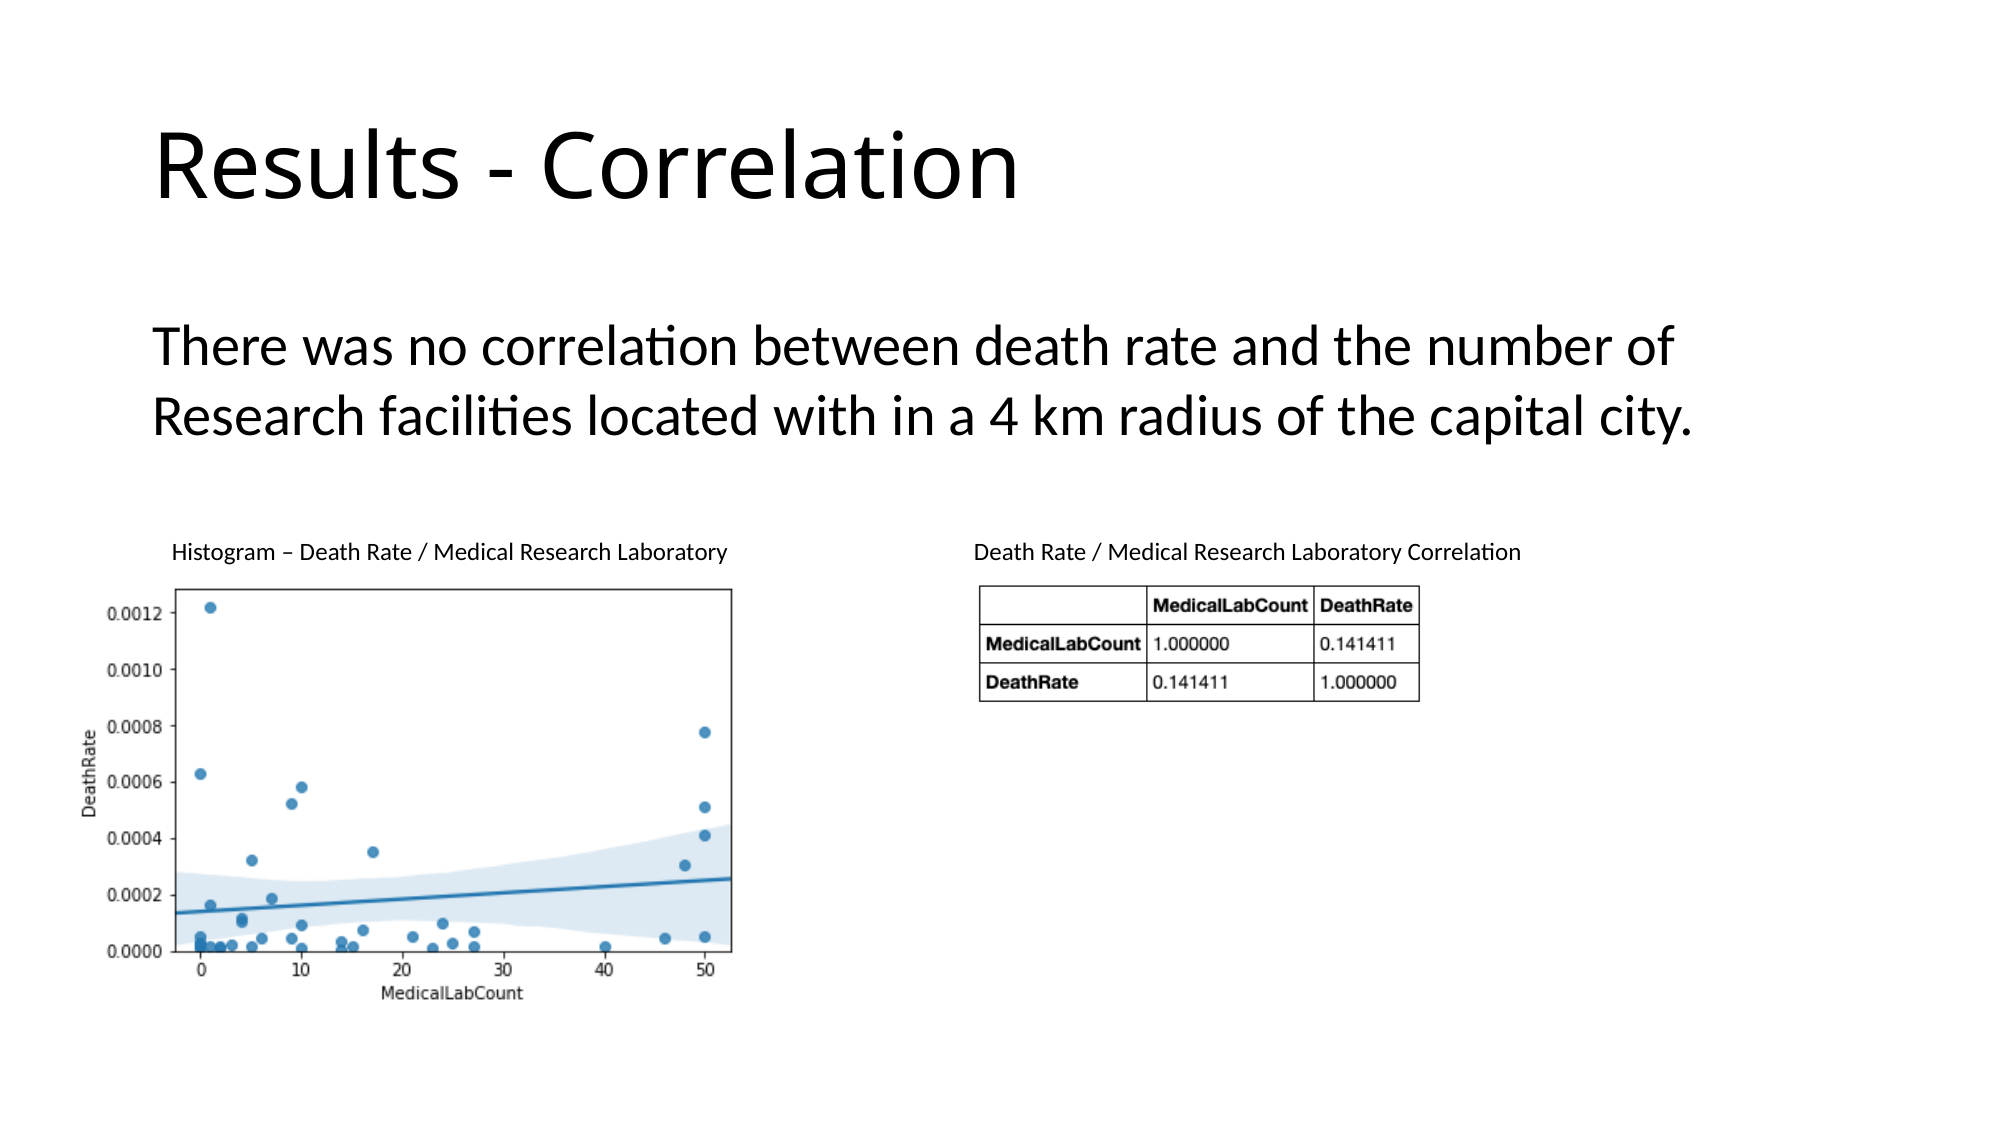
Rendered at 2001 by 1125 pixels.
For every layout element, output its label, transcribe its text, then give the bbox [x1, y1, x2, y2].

picture [970, 579, 1424, 710]
title Results - Correlation [137, 59, 1863, 278]
picture [63, 579, 799, 1023]
text_box Histogram – Death Rate / Medical Research Laboratory [157, 527, 784, 573]
text_box Death Rate / Medical Research Laboratory Correlation [959, 527, 1574, 573]
list There was no correlation between death rate and the number of Research facilities located with in a 4 km radius of the capital city. [137, 299, 1863, 1014]
